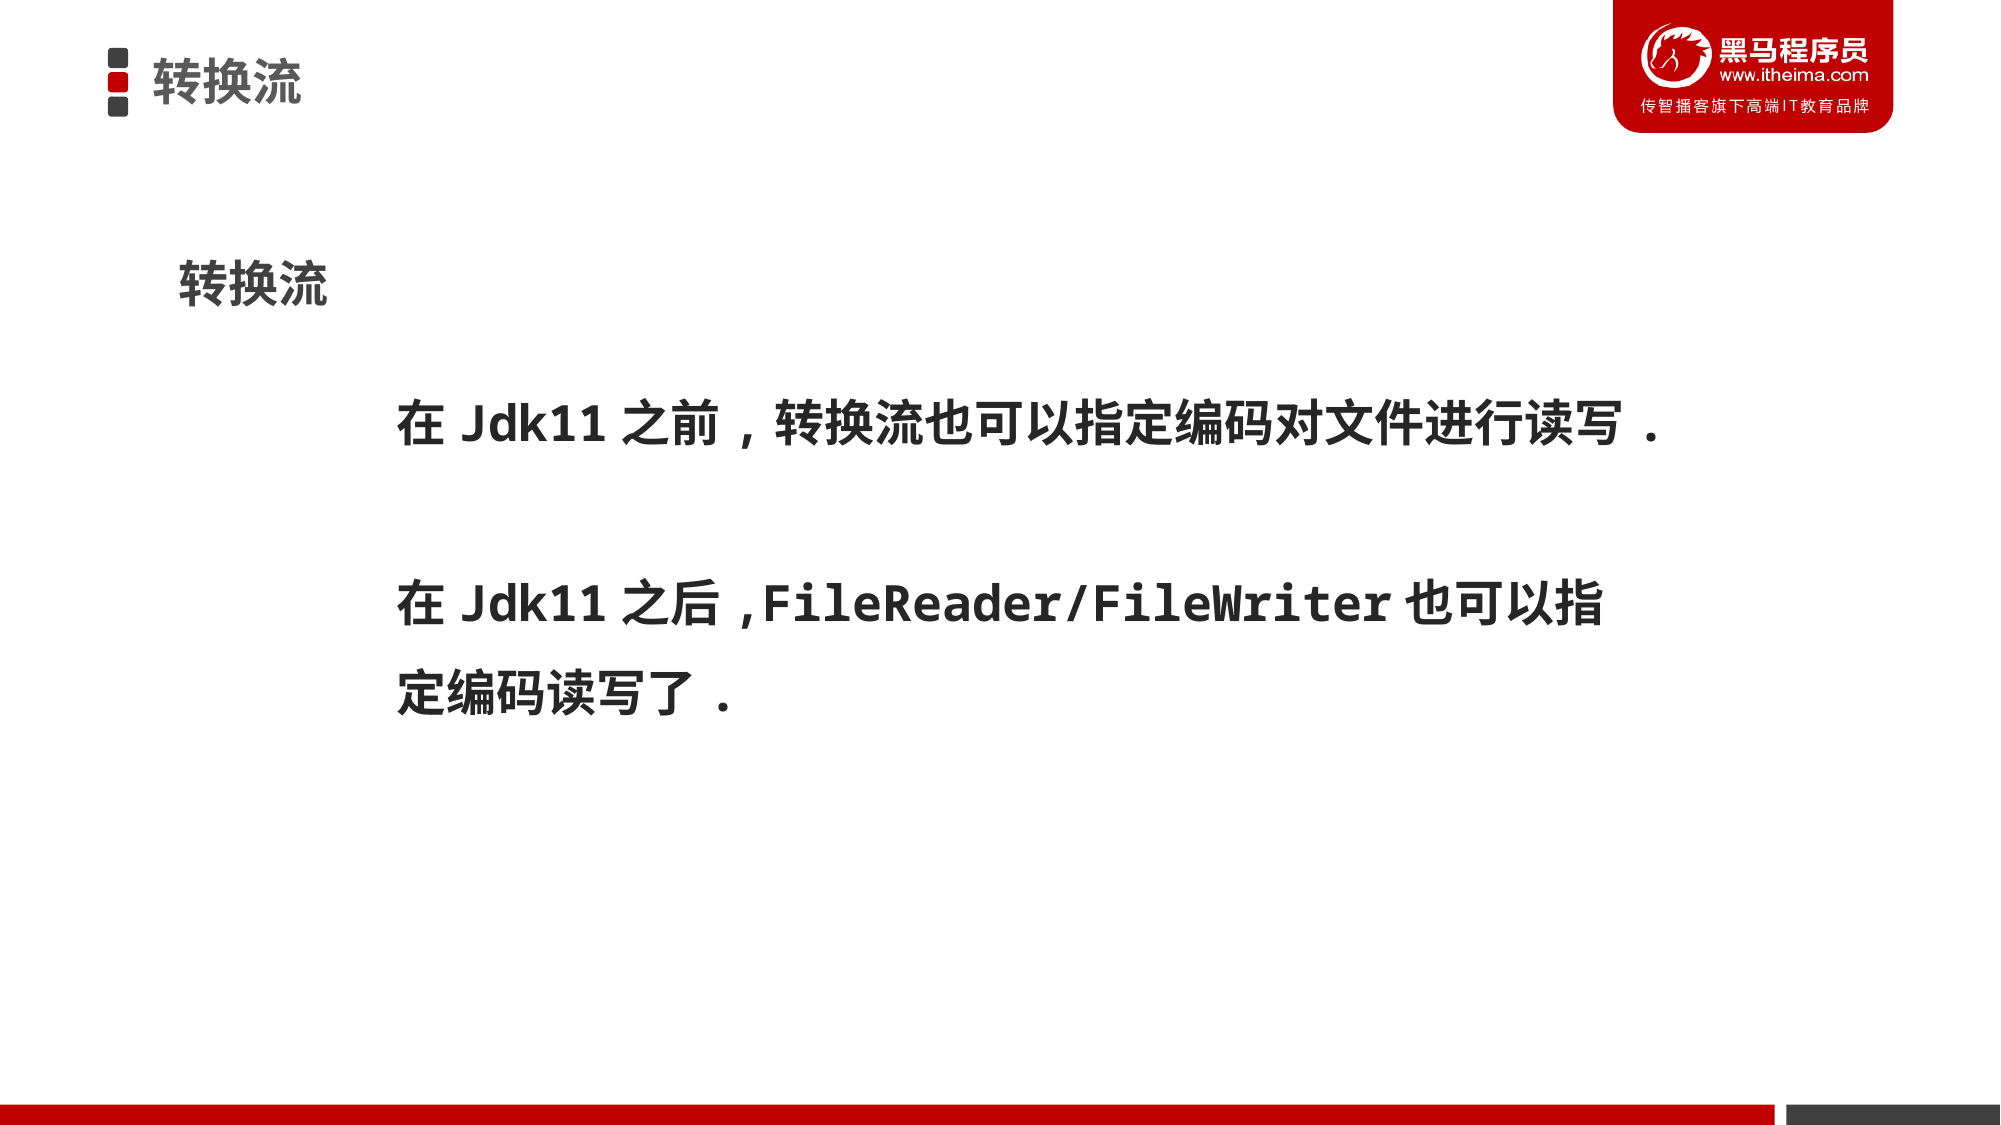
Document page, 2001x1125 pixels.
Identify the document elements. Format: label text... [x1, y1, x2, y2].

text_box 转换流 [163, 214, 1717, 320]
text_box 在Jdk11之前,转换流也可以指定编码对文件进行读写. 在Jdk11之后,FileReader/FileWriter也可以指定编码读写了. [381, 354, 1646, 730]
text_box 转换流 [137, 0, 1315, 173]
picture [1616, 11, 1894, 125]
